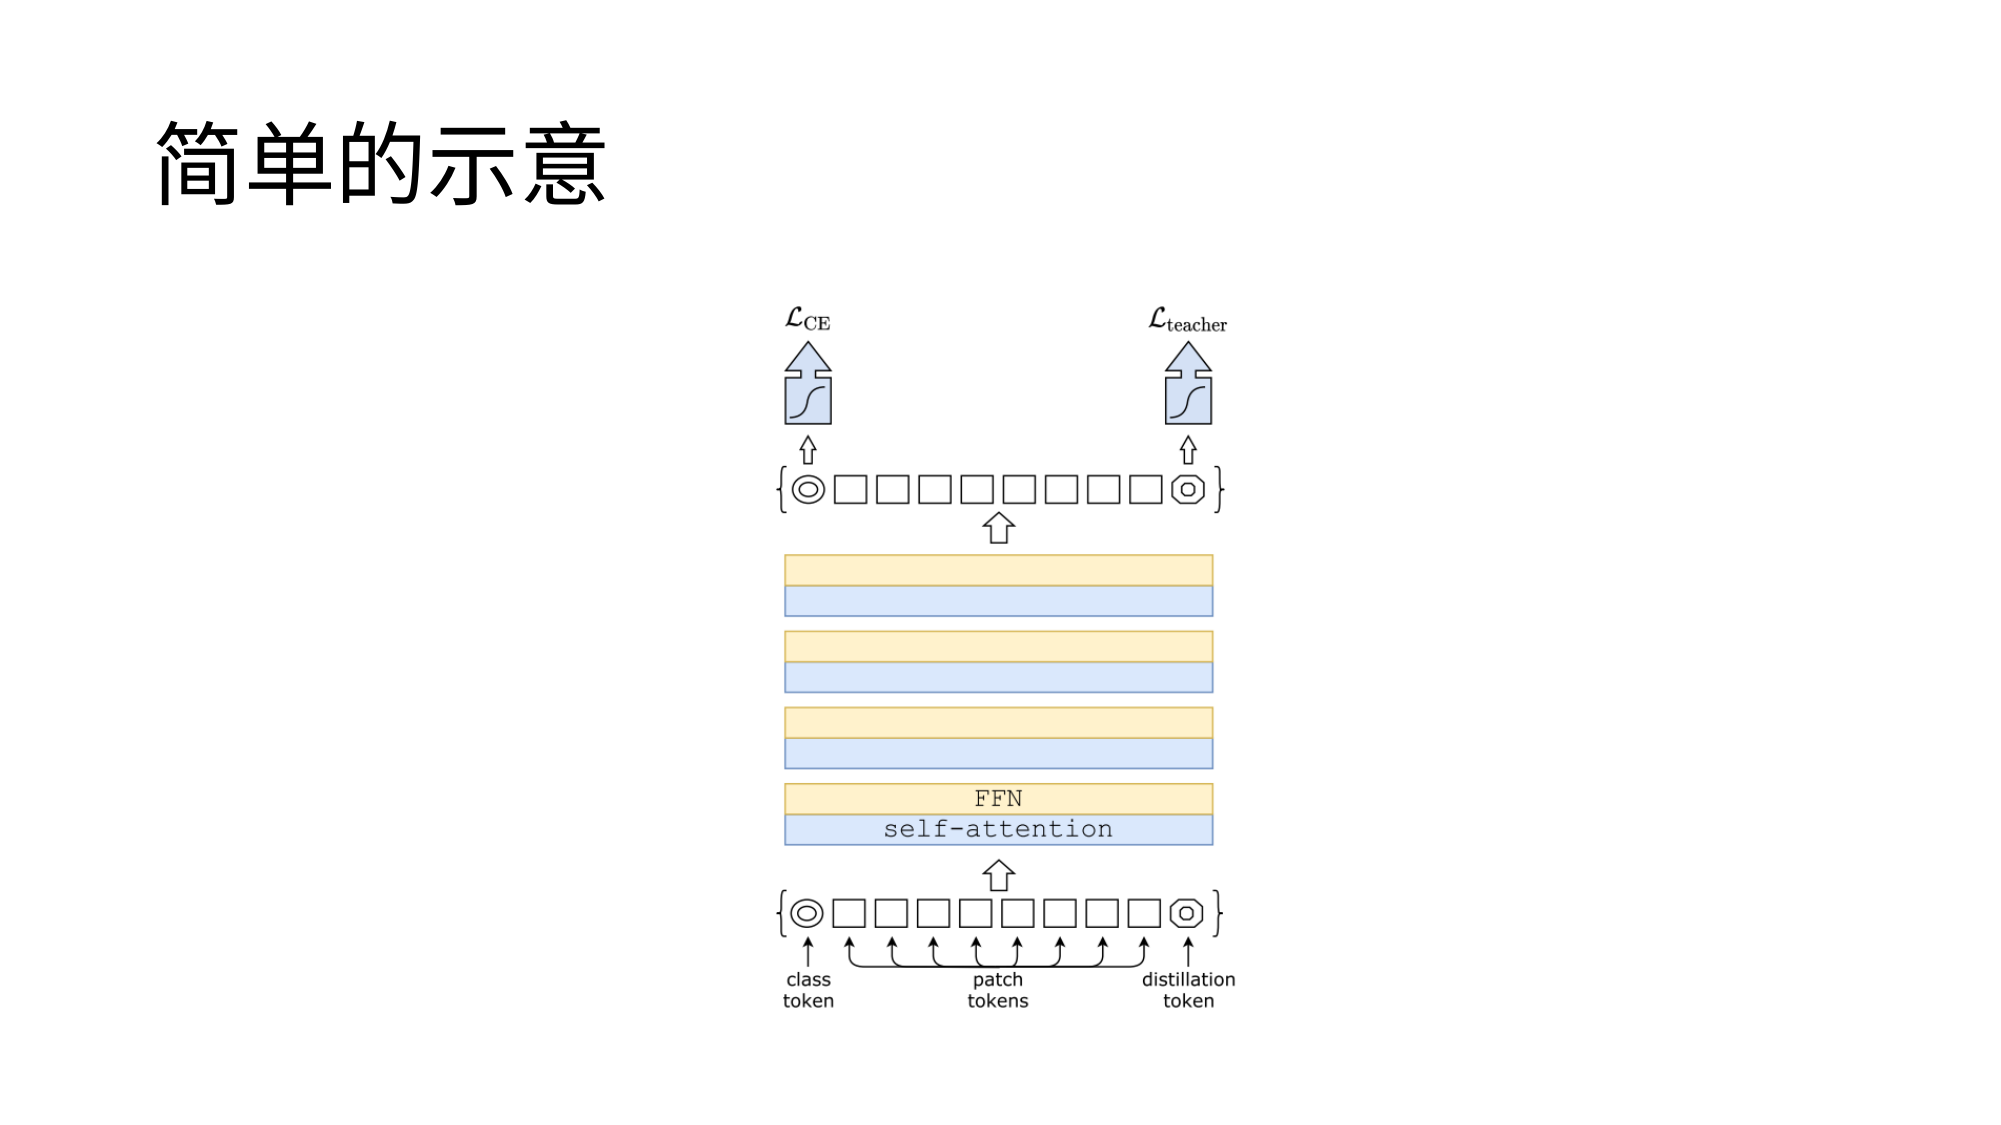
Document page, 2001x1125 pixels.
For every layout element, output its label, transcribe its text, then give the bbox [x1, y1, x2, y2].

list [755, 299, 1245, 1014]
title 简单的示意 [137, 59, 1863, 278]
